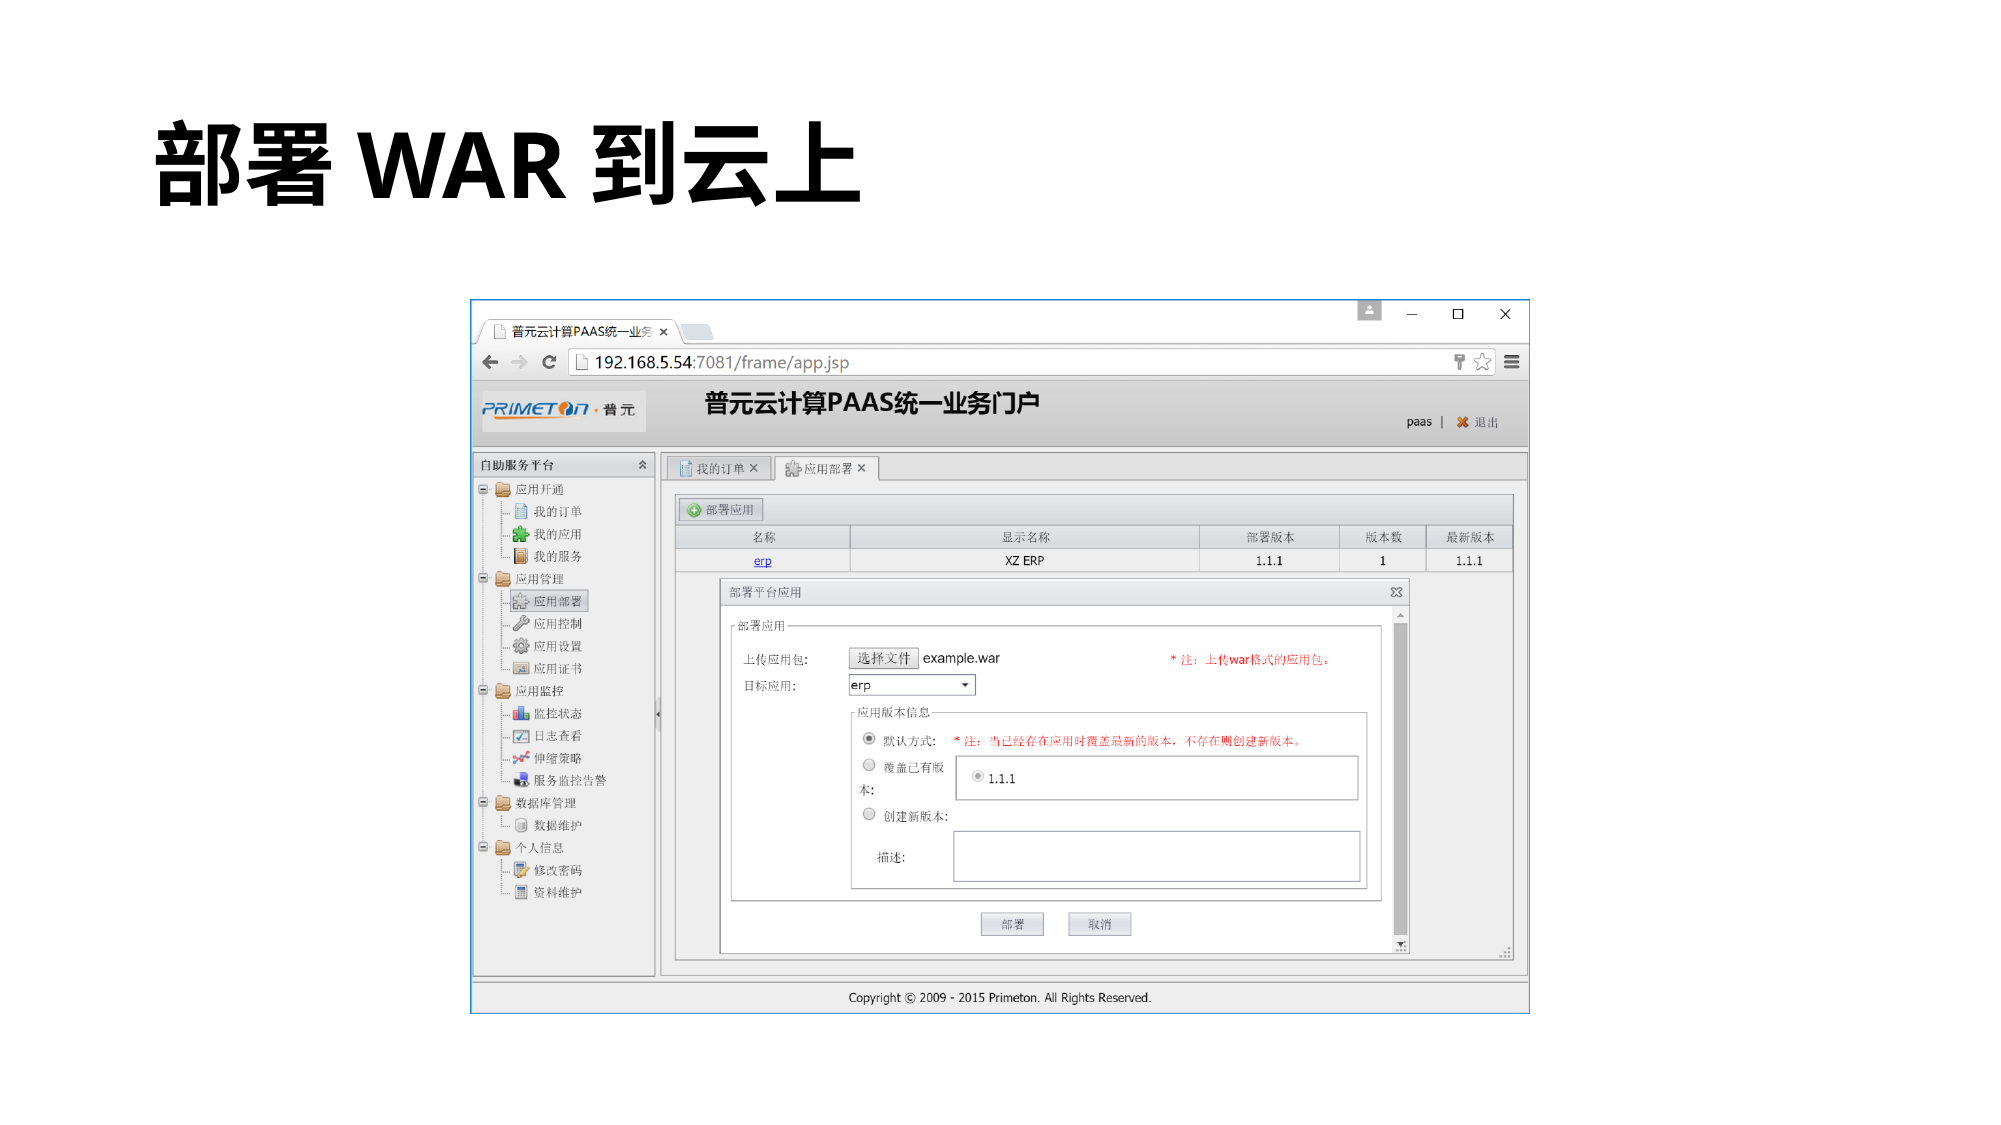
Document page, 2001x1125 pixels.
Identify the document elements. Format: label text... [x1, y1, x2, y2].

title 部署WAR到云上 [137, 59, 1863, 278]
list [470, 299, 1530, 1014]
